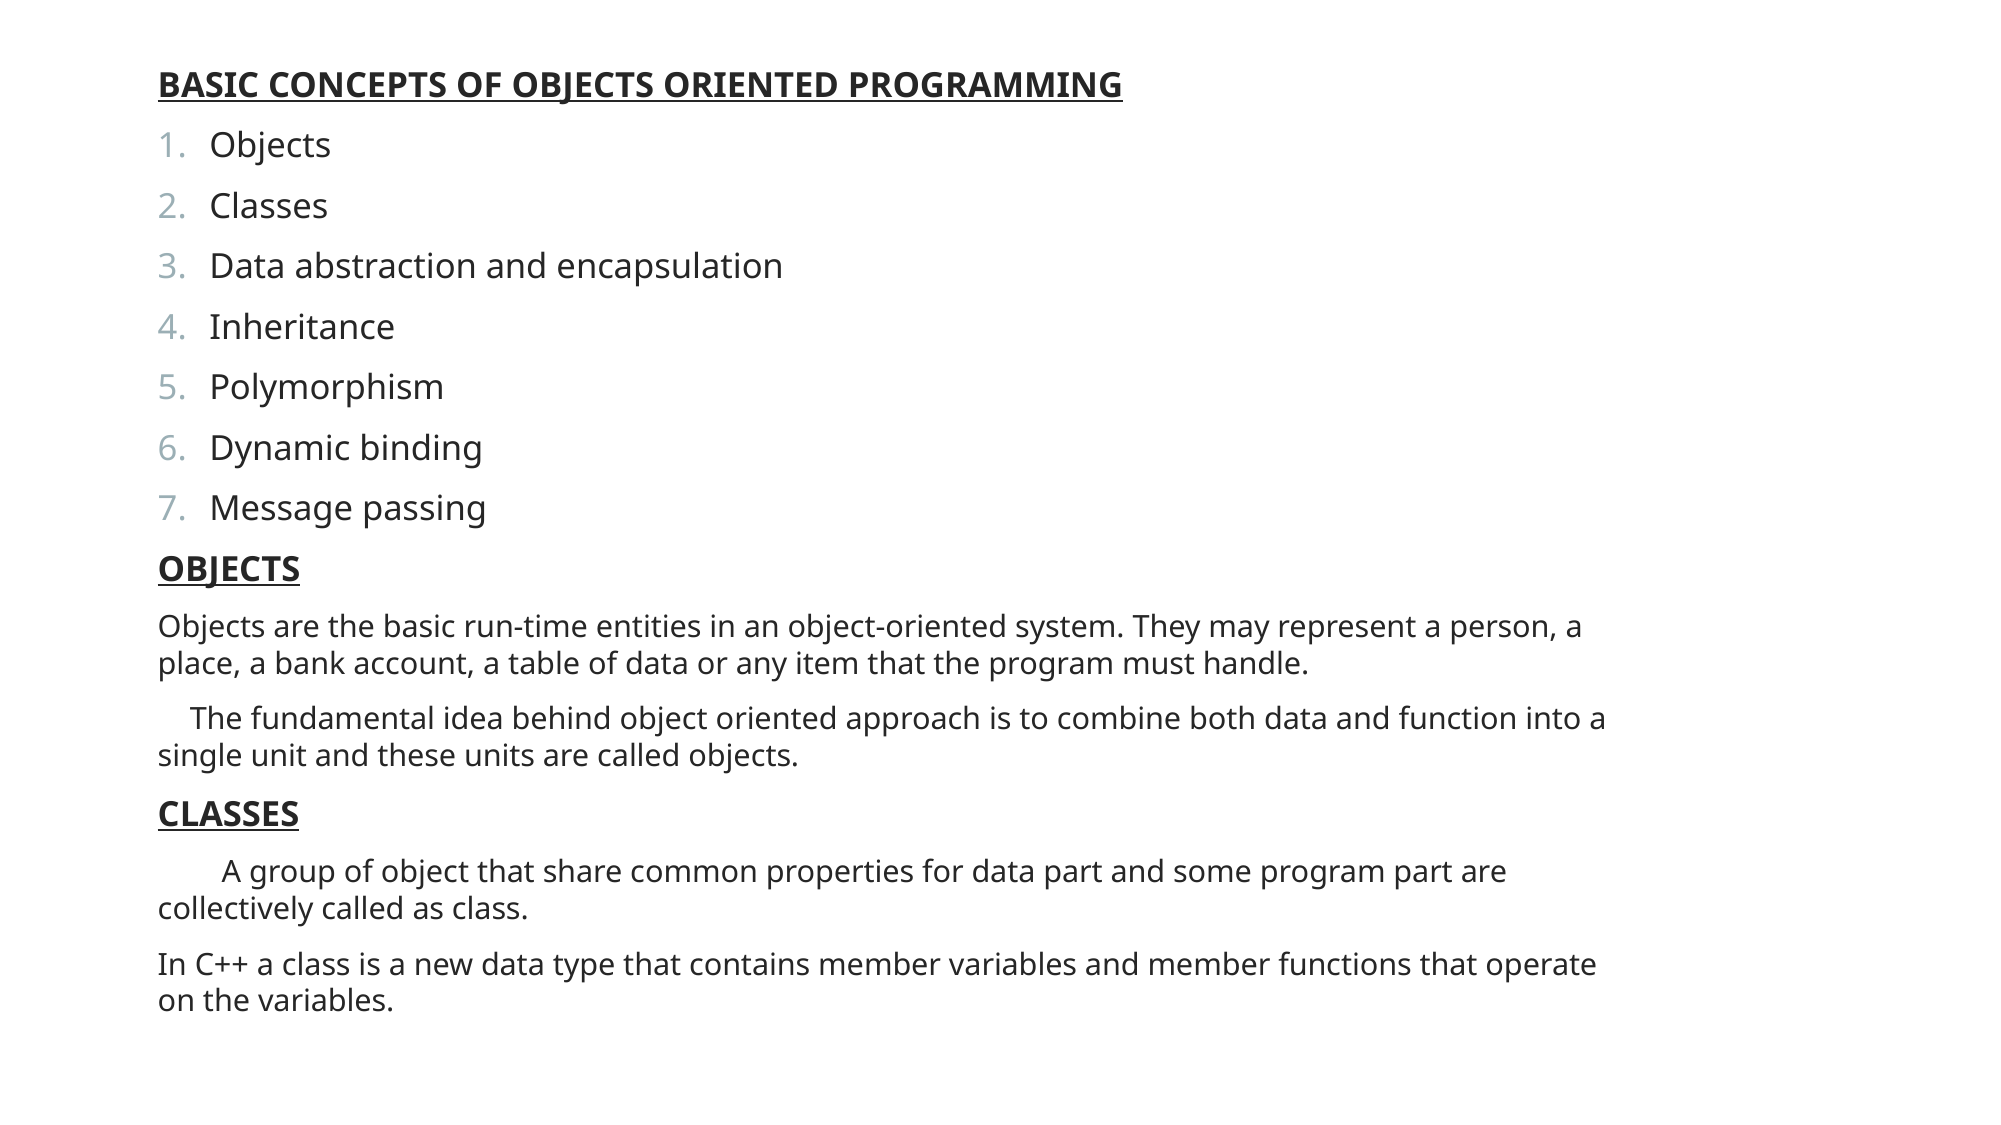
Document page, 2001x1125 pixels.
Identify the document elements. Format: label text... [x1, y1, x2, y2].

list BASIC CONCEPTS OF OBJECTS ORIENTED PROGRAMMING Objects Classes Data abstraction and encapsulation Inheritance Polymorphism Dynamic binding Message passing OBJECTS Objects are the basic run-time entities in an object-oriented system. They may represent a person, a place, a bank account, a table of data or any item that the program must handle. The fundamental idea behind object oriented approach is to combine both data and function into a single unit and these units are called objects. CLASSES A group of object that share common properties for data part and some program part are collectively called as class. In C++ a class is a new data type that contains member variables and member functions that operate on the variables. [142, 55, 1634, 1036]
